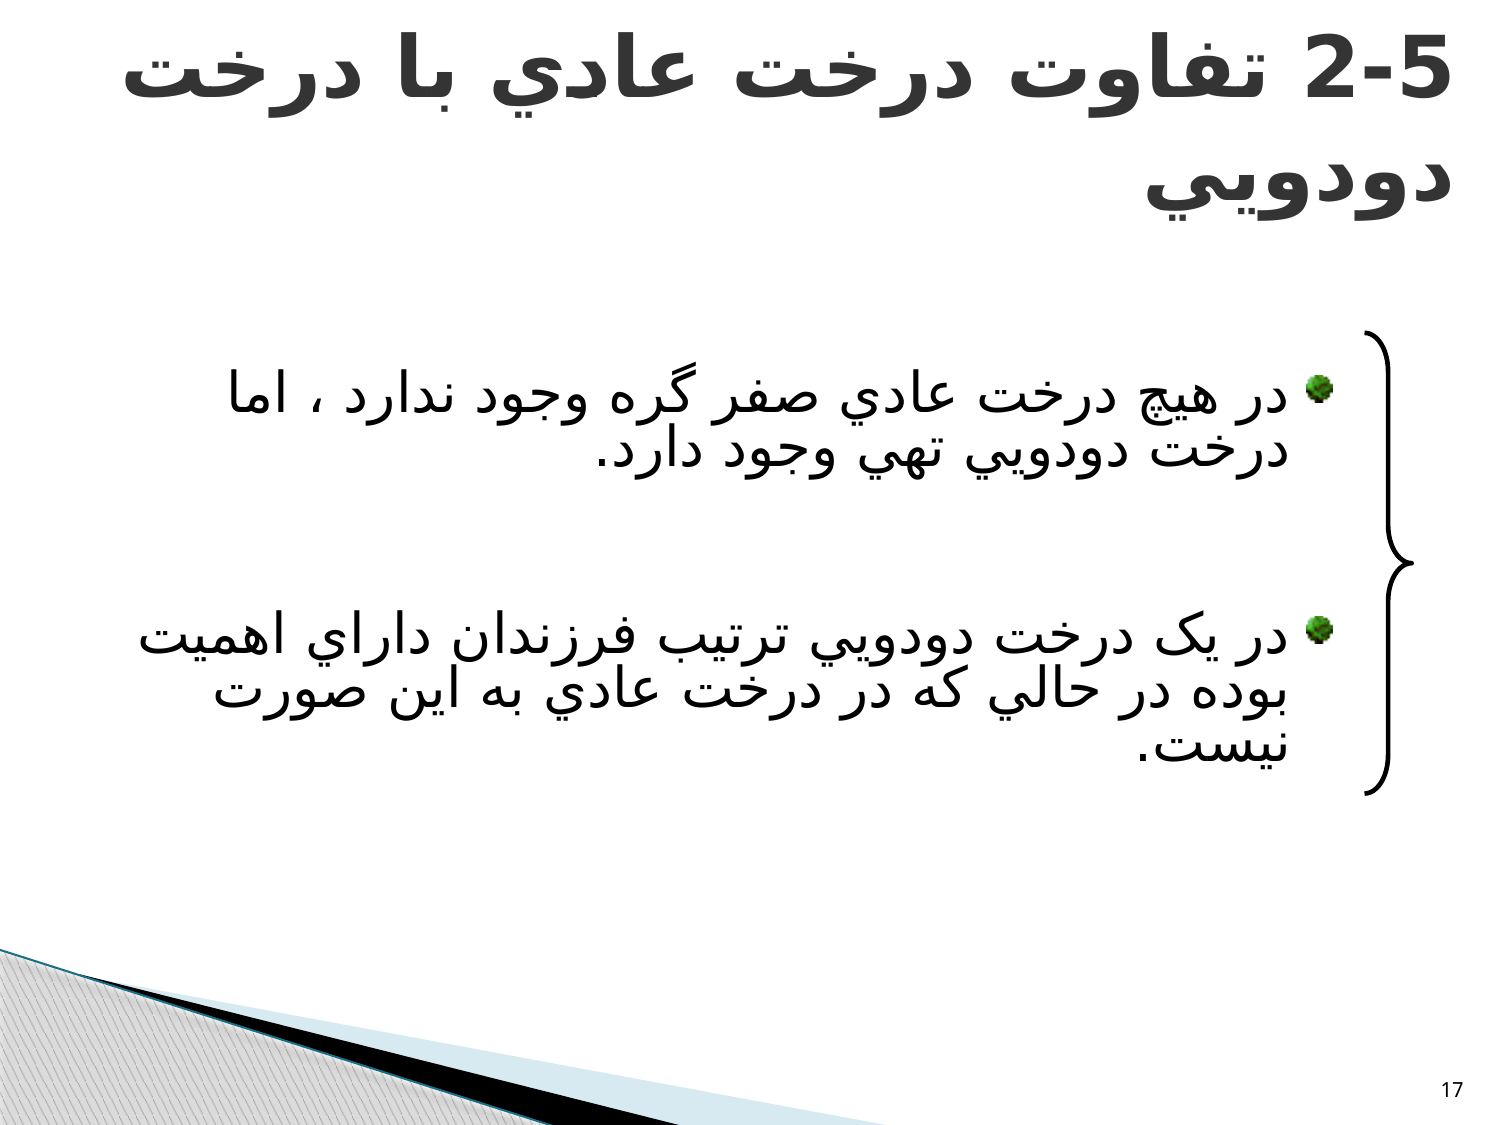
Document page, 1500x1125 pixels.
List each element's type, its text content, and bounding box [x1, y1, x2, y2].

title 2-5 تفاوت درخت عادي با درخت دودويي [29, 45, 1471, 185]
picture [1306, 375, 1333, 403]
slide_number 17 [1418, 1051, 1479, 1112]
text_box [1364, 332, 1412, 794]
picture [1306, 616, 1333, 644]
list در هيچ درخت عادي صفر گره وجود ندارد ، اما درخت دودويي تهي وجود دارد. در يک درخت دودويي ترتيب فرزندان داراي اهميت بوده در حالي که در درخت عادي به اين صورت نيست. [76, 361, 1364, 733]
